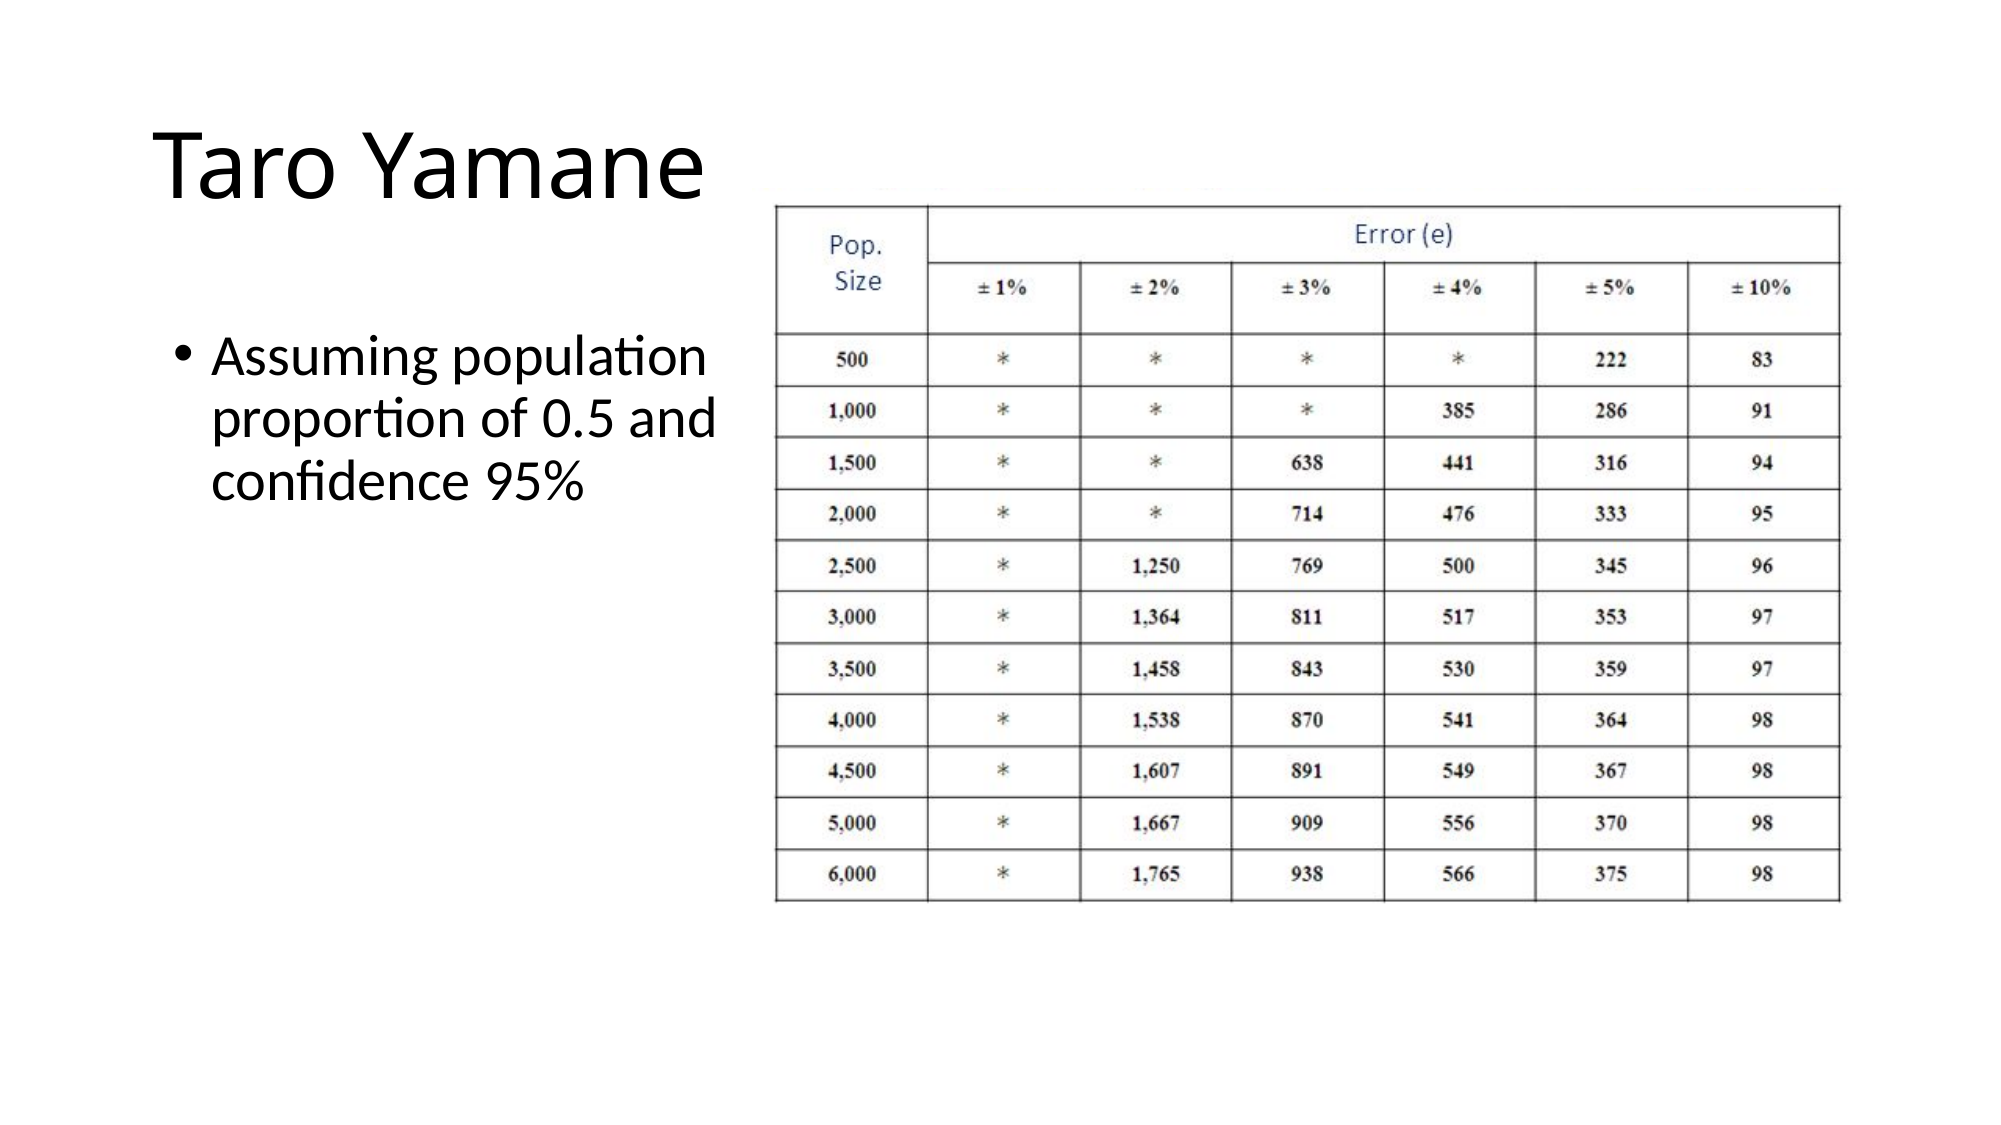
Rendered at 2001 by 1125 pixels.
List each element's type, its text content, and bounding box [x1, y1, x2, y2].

picture [752, 188, 1863, 913]
list Assuming population proportion of 0.5 and confidence 95% [158, 317, 810, 1031]
title Taro Yamane [137, 59, 1863, 278]
